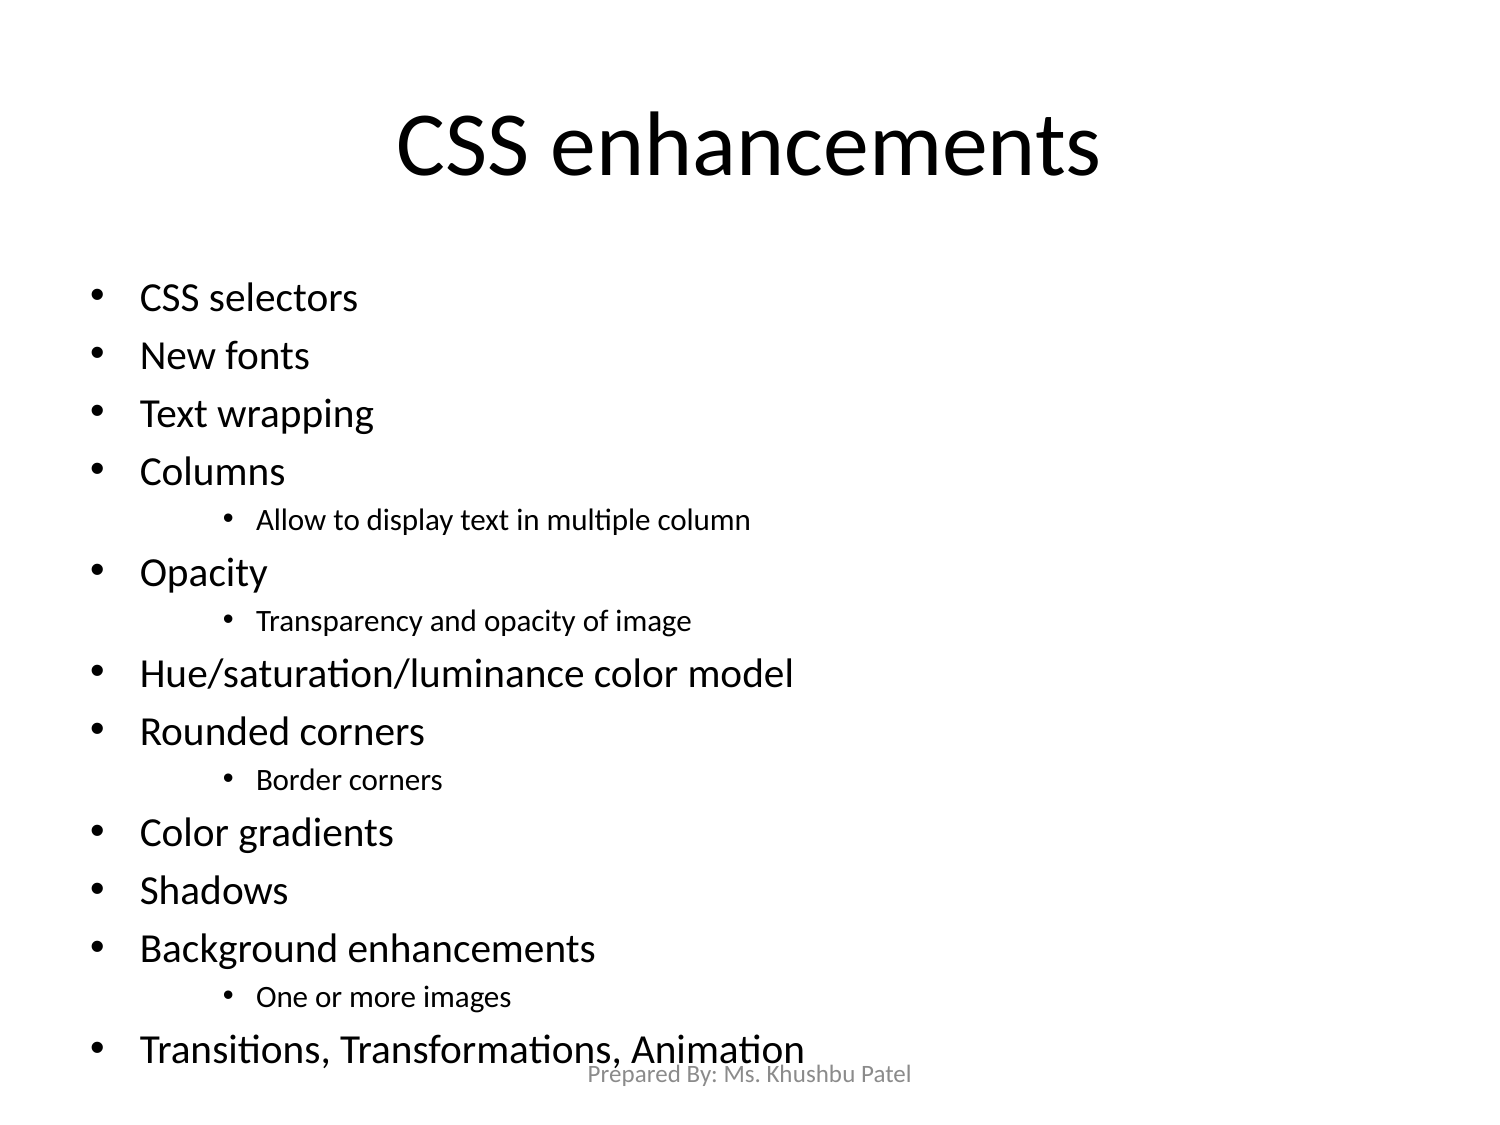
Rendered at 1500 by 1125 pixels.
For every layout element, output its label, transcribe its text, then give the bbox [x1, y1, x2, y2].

title CSS enhancements [75, 45, 1425, 233]
list CSS selectors New fonts Text wrapping Columns Allow to display text in multiple column Opacity Transparency and opacity of image Hue/saturation/luminance color model Rounded corners Border corners Color gradients Shadows Background enhancements One or more images Transitions, Transformations, Animation [75, 262, 1425, 1088]
footer Prepared By: Ms. Khushbu Patel [512, 1042, 988, 1103]
